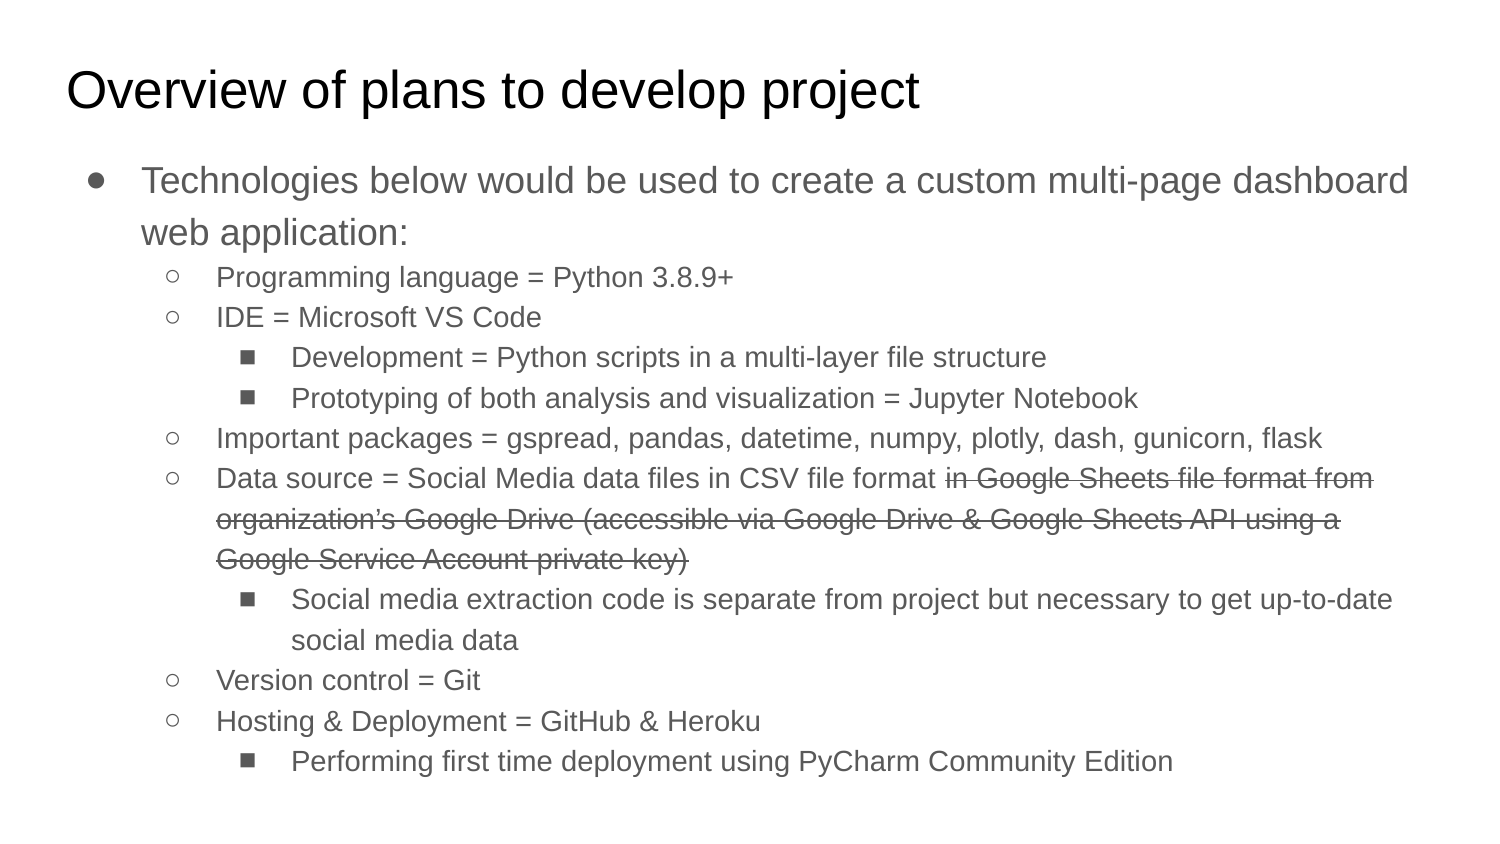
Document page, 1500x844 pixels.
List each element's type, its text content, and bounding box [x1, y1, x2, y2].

list Technologies below would be used to create a custom multi-page dashboard web application: Programming language = Python 3.8.9+ IDE = Microsoft VS Code Development = Python scripts in a multi-layer file structure Prototyping of both analysis and visualization = Jupyter Notebook Important packages = gspread, pandas, datetime, numpy, plotly, dash, gunicorn, flask Data source = Social Media data files in CSV file format in Google Sheets file format from organization’s Google Drive (accessible via Google Drive & Google Sheets API using a Google Service Account private key) Social media extraction code is separate from project but necessary to get up-to-date social media data Version control = Git Hosting & Deployment = GitHub & Heroku Performing first time deployment using PyCharm Community Edition [51, 134, 1449, 805]
title Overview of plans to develop project [51, 40, 1449, 134]
